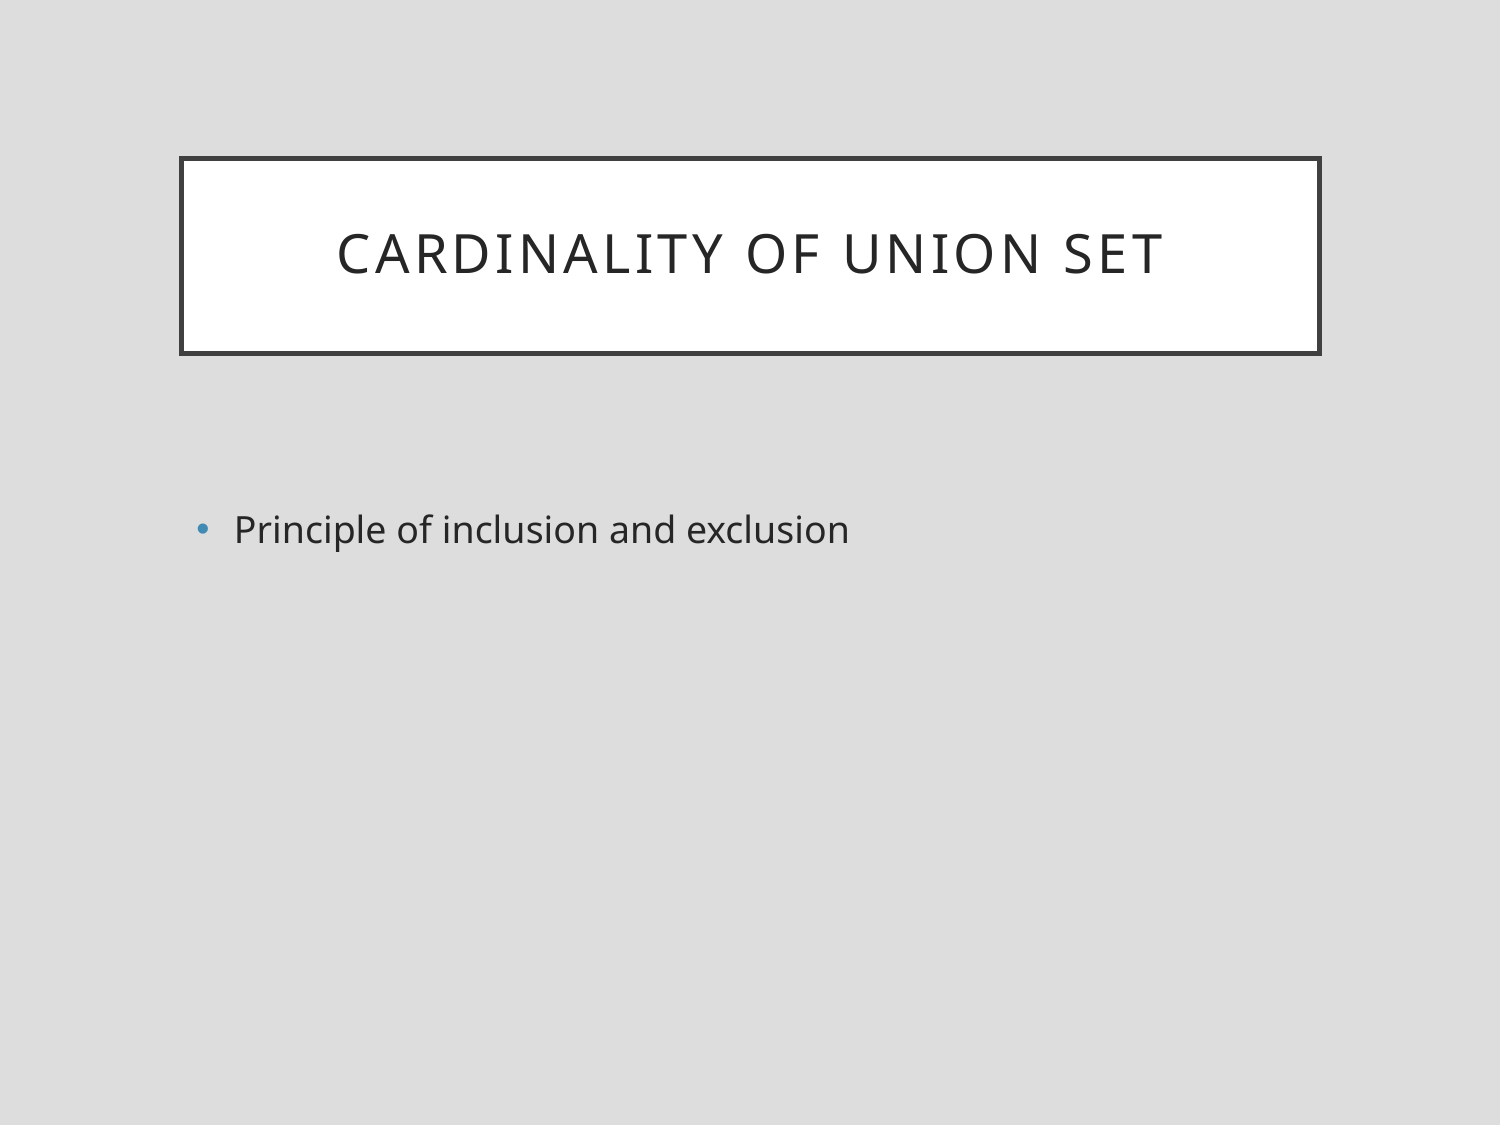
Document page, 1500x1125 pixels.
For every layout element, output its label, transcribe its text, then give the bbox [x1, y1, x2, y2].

title Cardinality of union set [179, 156, 1322, 356]
